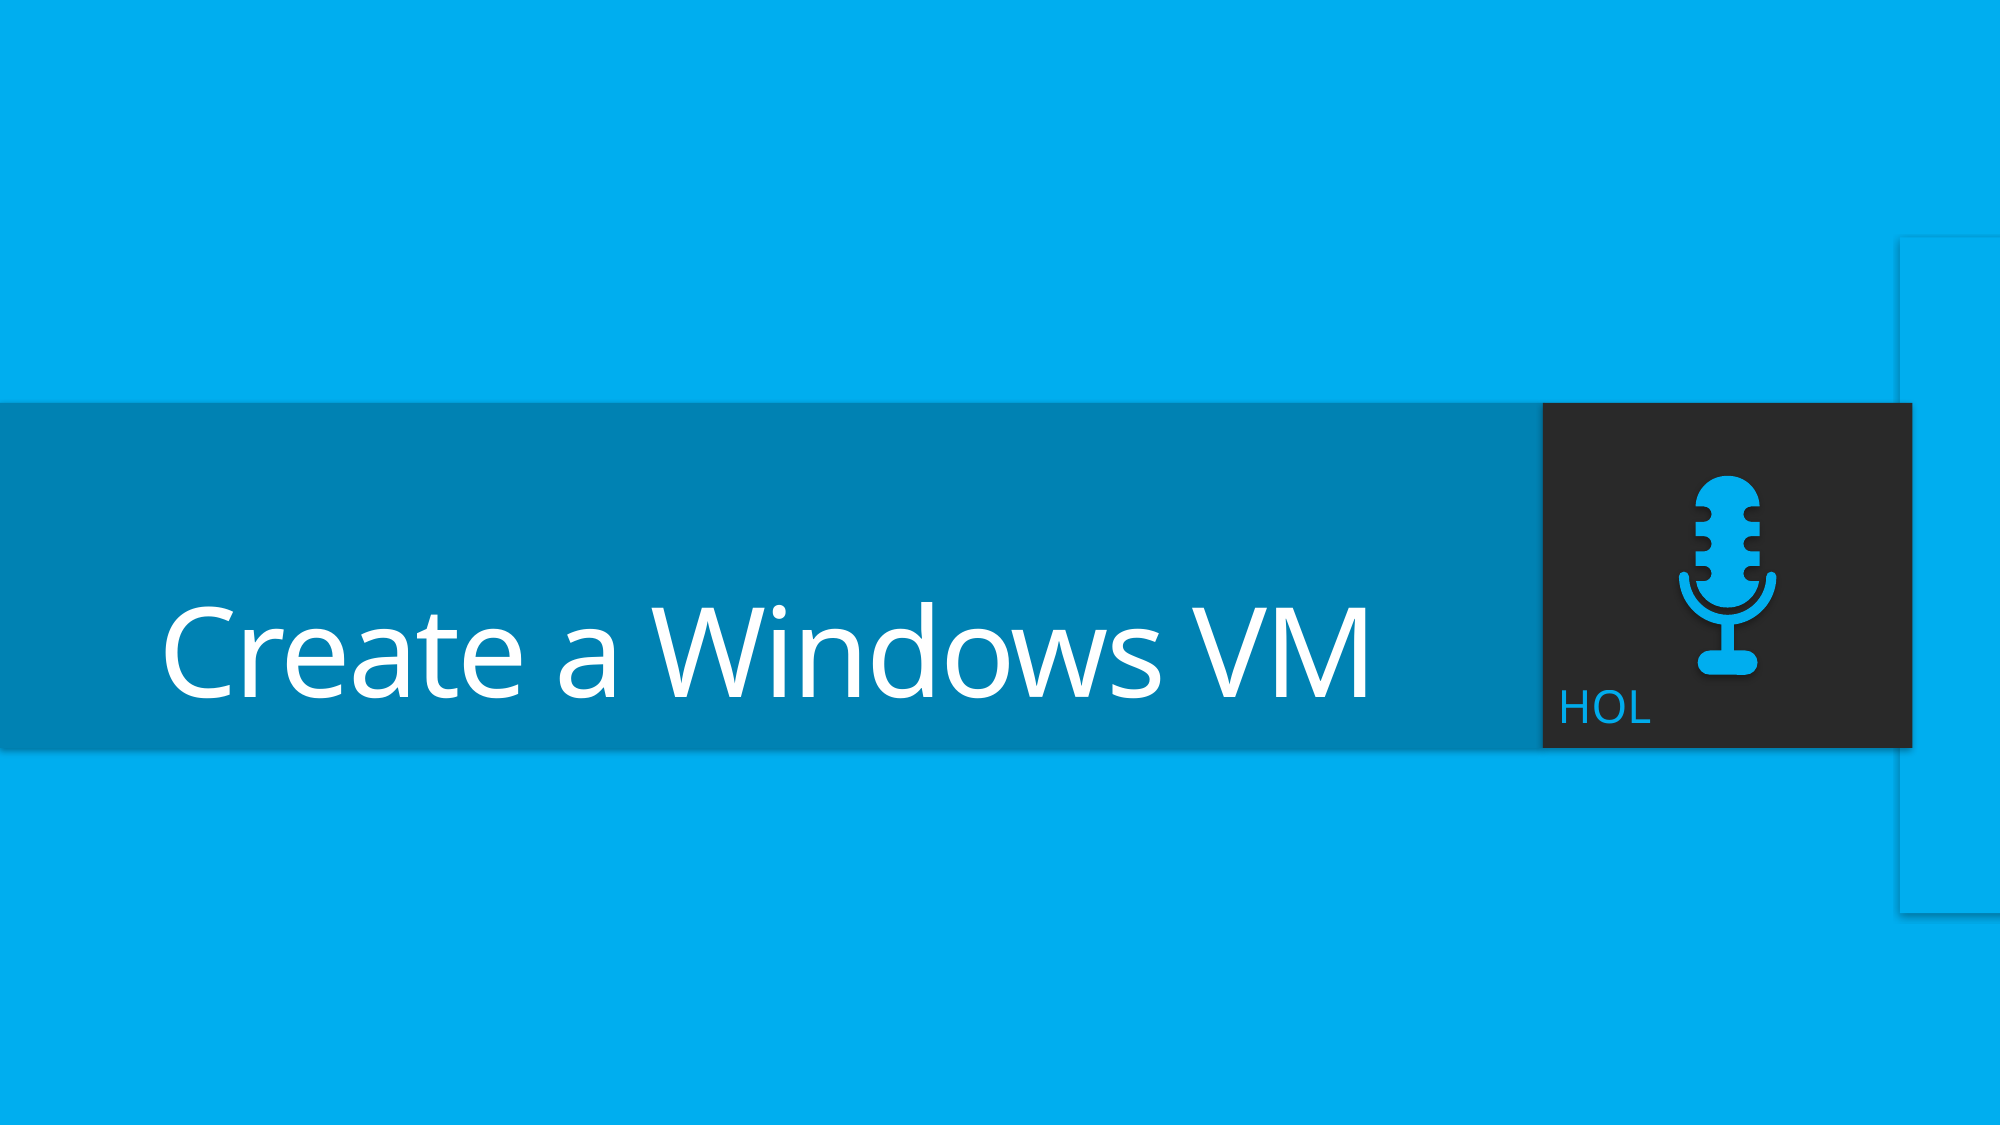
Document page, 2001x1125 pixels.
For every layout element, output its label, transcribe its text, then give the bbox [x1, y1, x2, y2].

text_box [1542, 237, 2000, 914]
text_box [0, 402, 1535, 749]
title Create a Windows VM [158, 587, 1535, 725]
